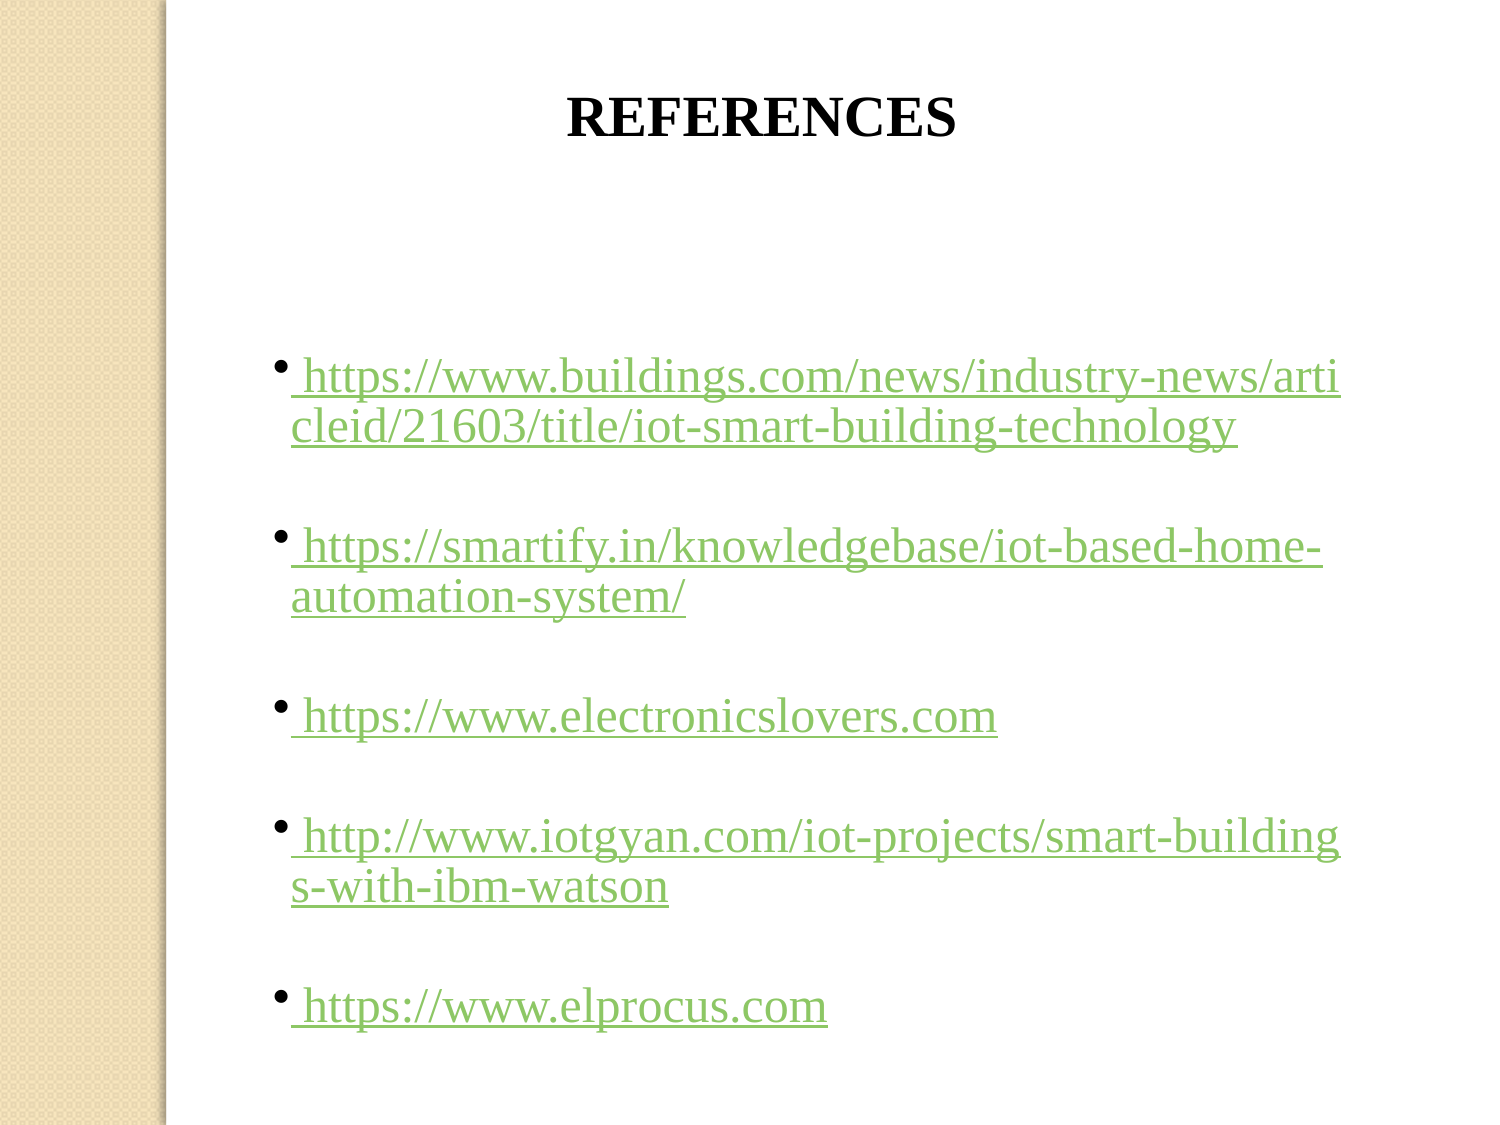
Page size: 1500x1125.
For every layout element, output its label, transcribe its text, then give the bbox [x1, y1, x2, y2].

text_box REFERENCES [281, 70, 1243, 156]
text_box https://www.buildings.com/news/industry-news/articleid/21603/title/iot-smart-building-technology https://smartify.in/knowledgebase/iot-based-home-automation-system/ https://www.electronicslovers.com http://www.iotgyan.com/iot-projects/smart-buildings-with-ibm-watson https://www.elprocus.com [257, 334, 1360, 890]
